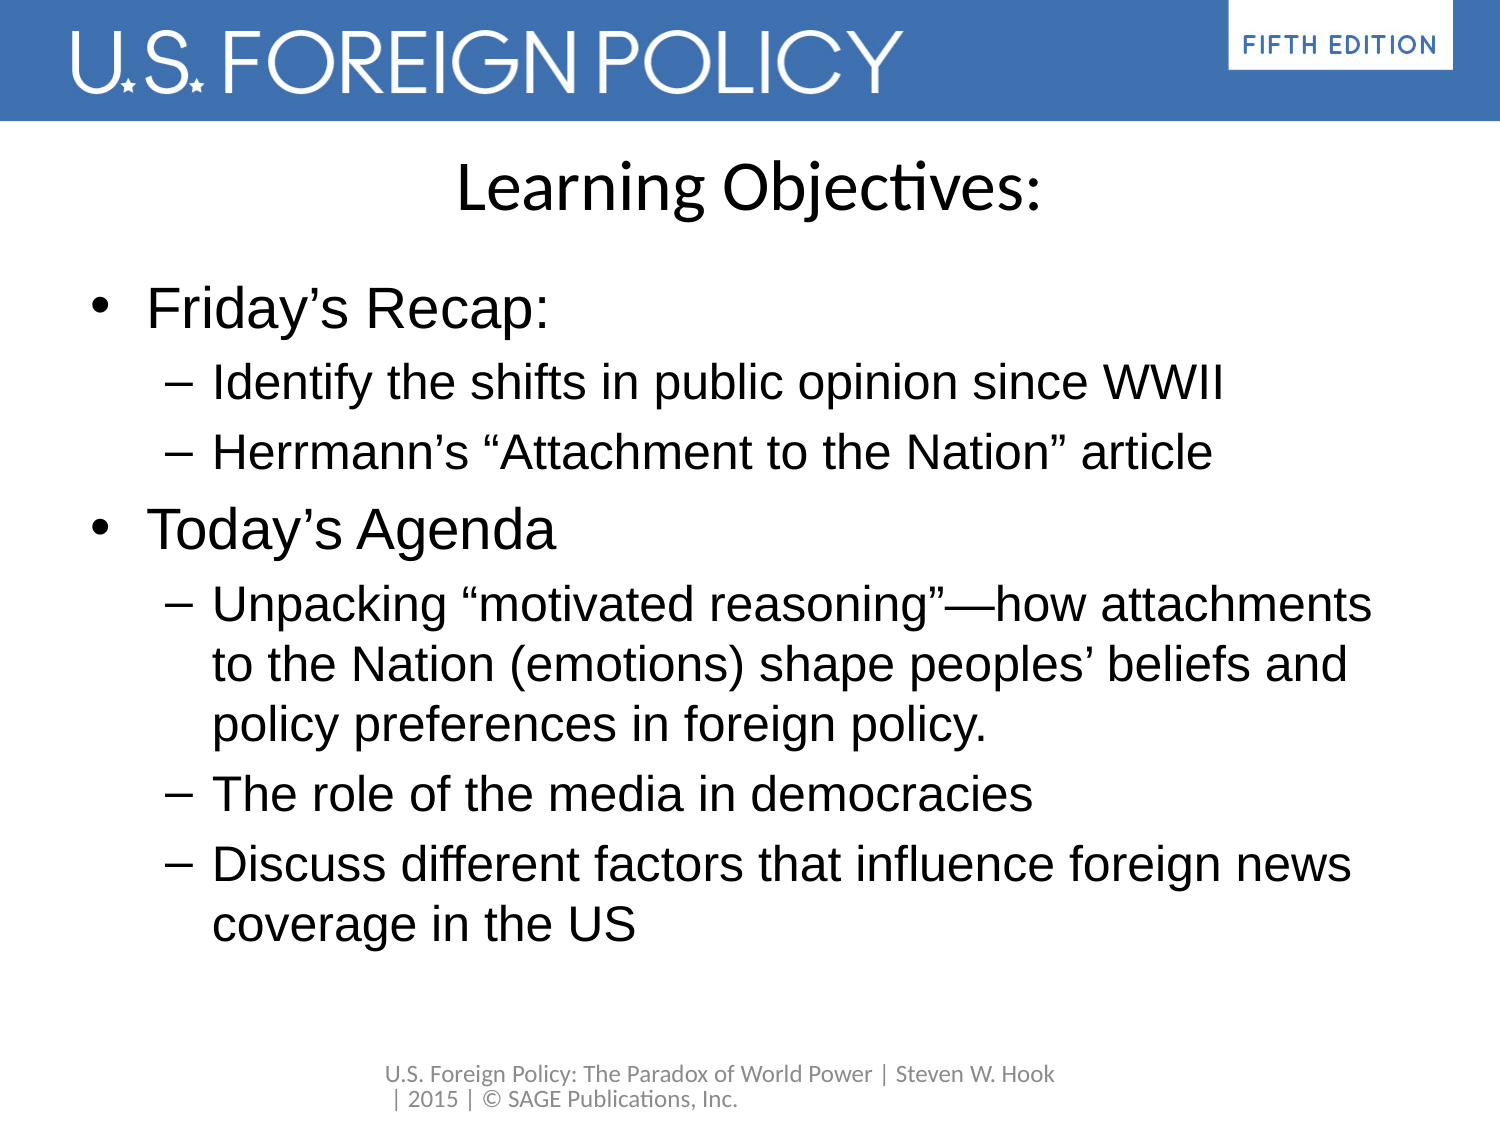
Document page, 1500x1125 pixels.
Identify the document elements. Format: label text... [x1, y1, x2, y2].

list Friday’s Recap: Identify the shifts in public opinion since WWII Herrmann’s “Attachment to the Nation” article Today’s Agenda Unpacking “motivated reasoning”—how attachments to the Nation (emotions) shape peoples’ beliefs and policy preferences in foreign policy. The role of the media in democracies Discuss different factors that influence foreign news coverage in the US [75, 262, 1425, 1005]
footer U.S. Foreign Policy: The Paradox of World Power | Steven W. Hook | 2015 | © SAGE Publications, Inc. [369, 1042, 1075, 1103]
picture [0, 0, 1500, 1125]
title Learning Objectives: [75, 45, 1425, 233]
